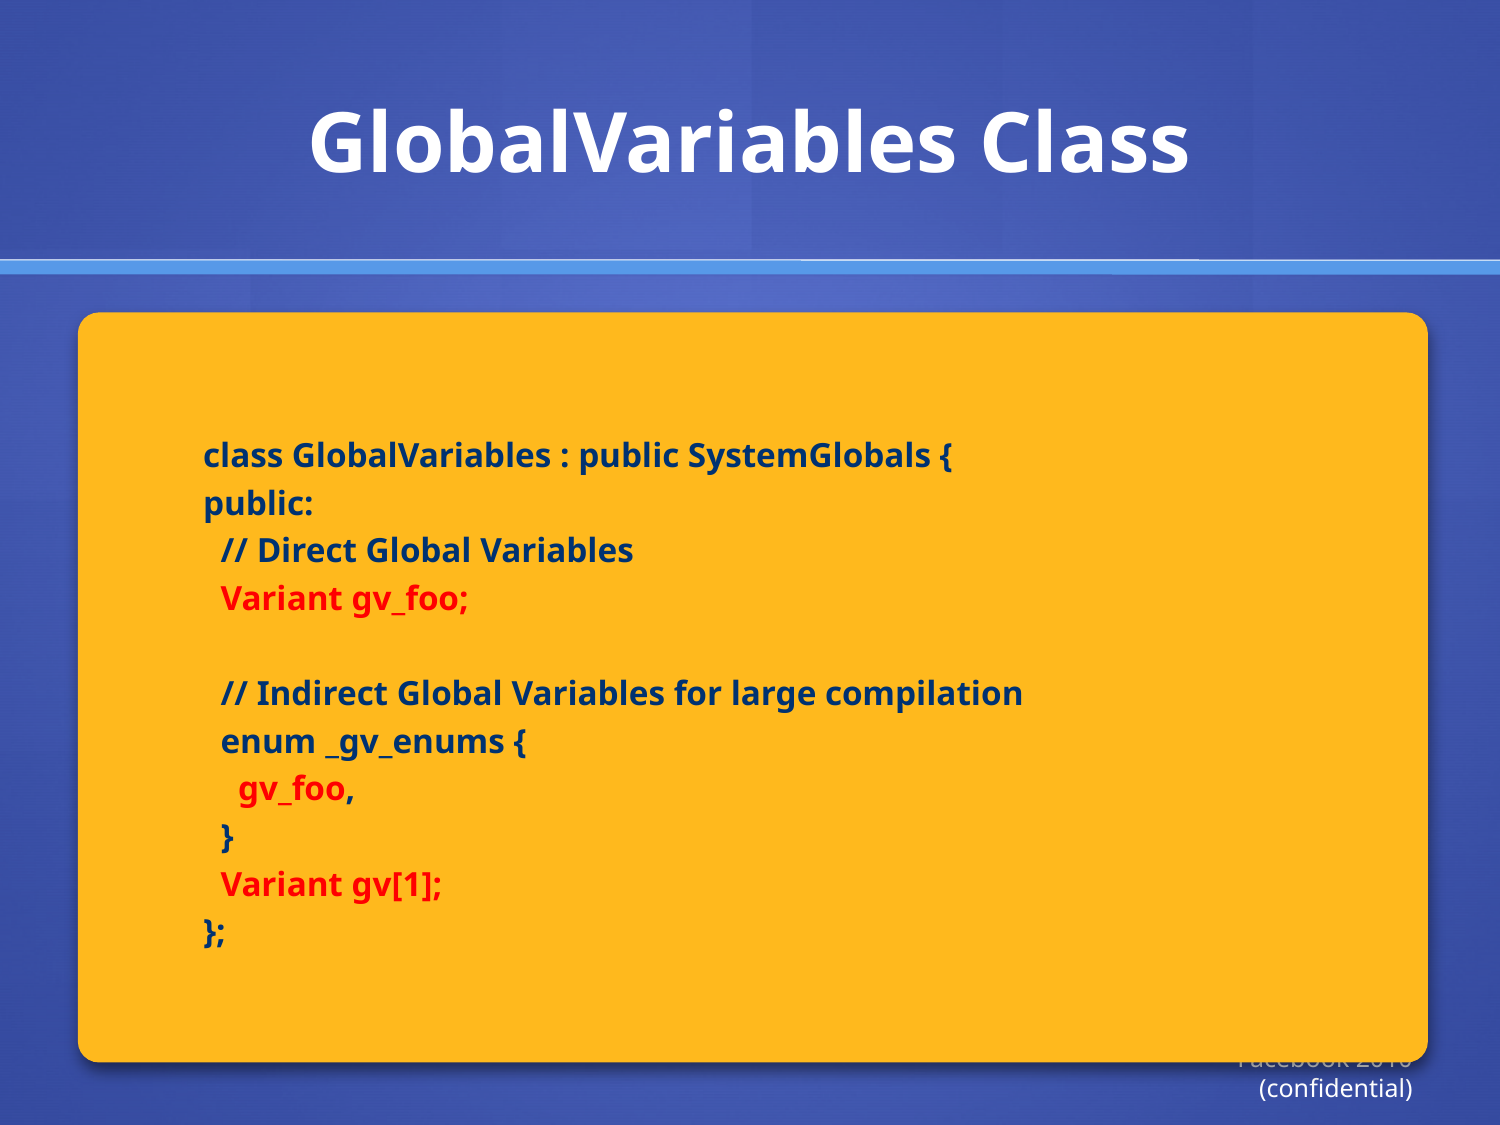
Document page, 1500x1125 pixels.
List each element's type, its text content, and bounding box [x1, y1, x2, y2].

slide_number Facebook 2010 (confidential) [1077, 1076, 1428, 1103]
text_box [77, 312, 1428, 1063]
text_box class GlobalVariables : public SystemGlobals { public: // Direct Global Variables Variant gv_foo; // Indirect Global Variables for large compilation enum _gv_enums { gv_foo, } Variant gv[1]; }; [188, 399, 1375, 1038]
title GlobalVariables Class [75, 45, 1425, 233]
